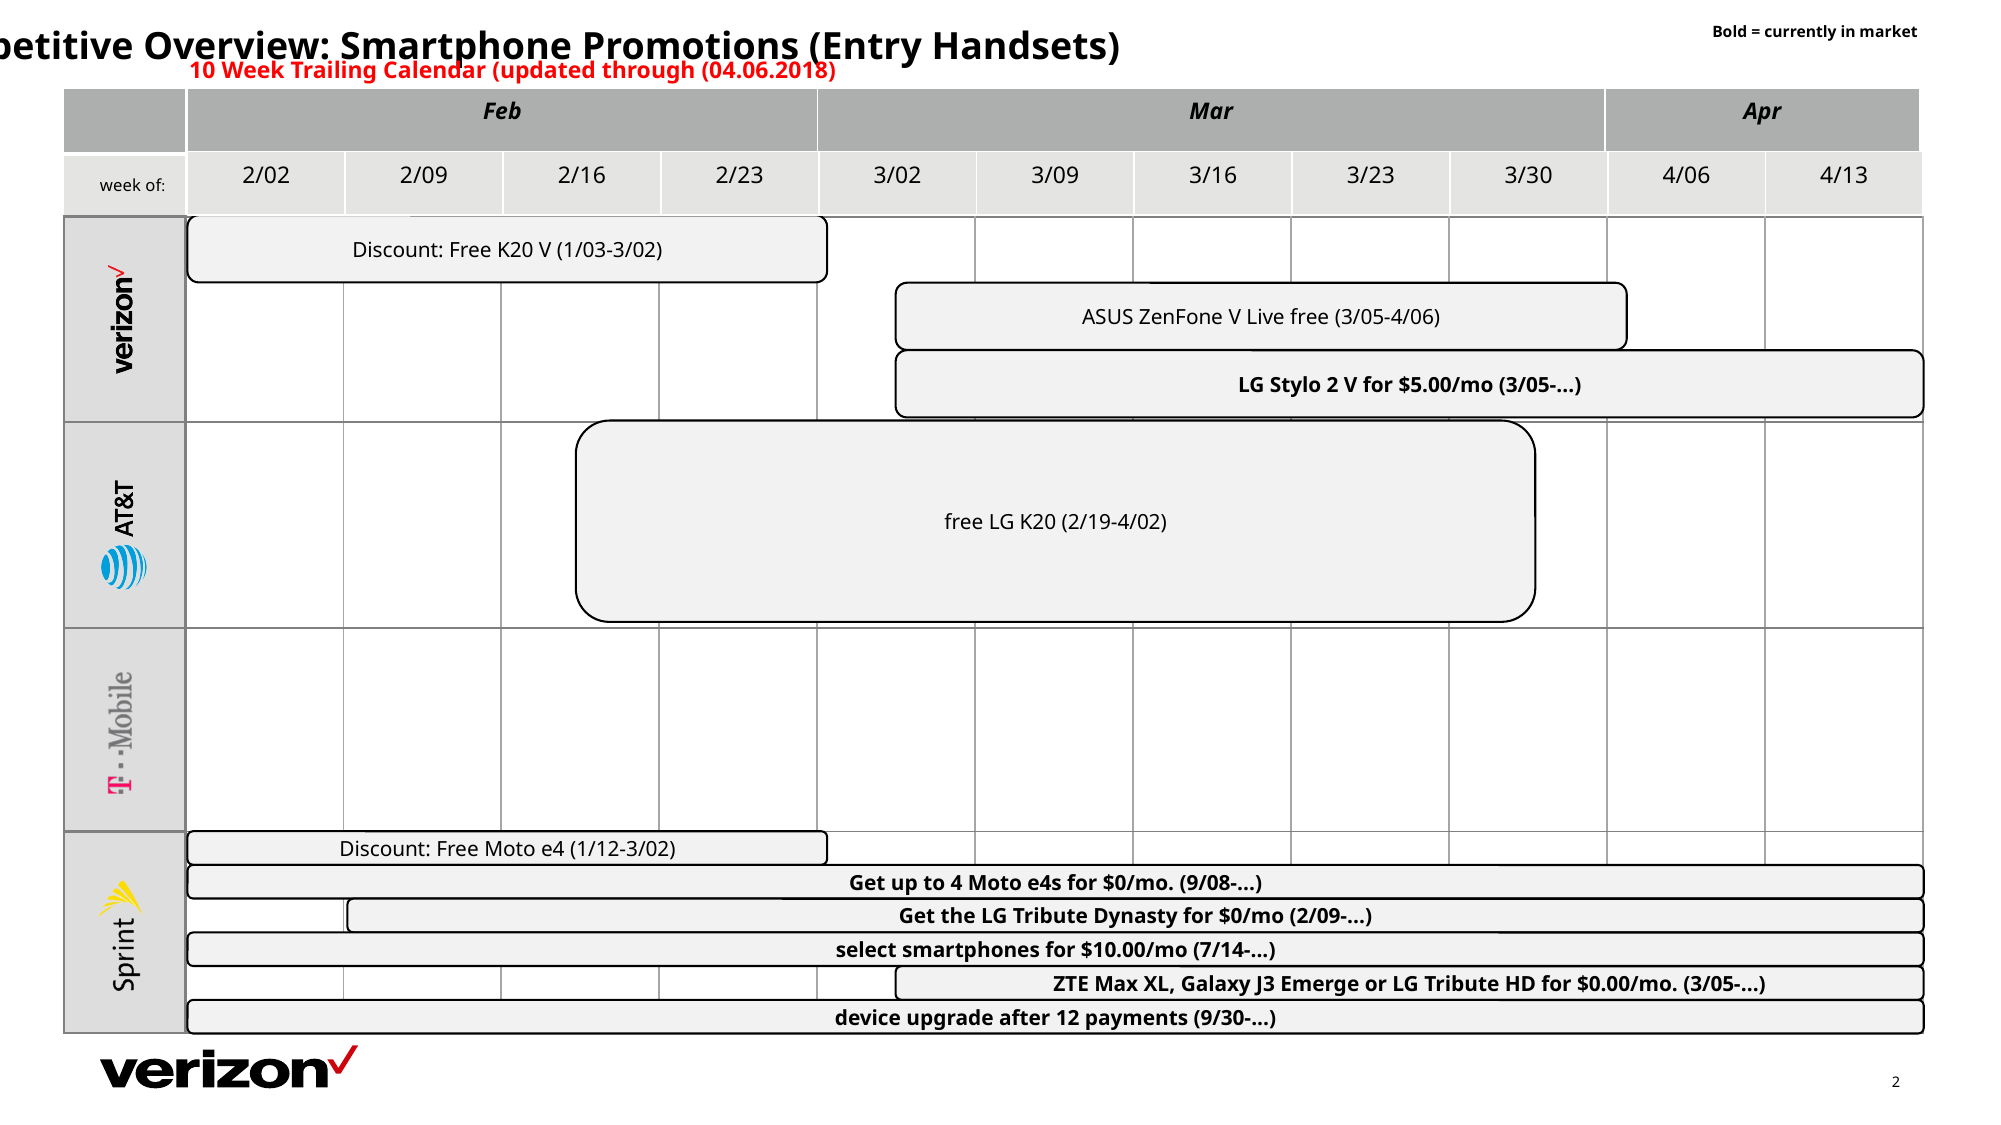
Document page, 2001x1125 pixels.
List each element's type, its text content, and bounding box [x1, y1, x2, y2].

table_cell [65, 568, 184, 627]
table_header Feb [188, 89, 817, 151]
table_header 2/16 [504, 152, 660, 214]
table_cell [502, 423, 658, 627]
table_cell [1134, 623, 1290, 627]
table_header 2/23 [662, 152, 818, 214]
text_box Competitive Overview: Smartphone Promotions (Entry Handsets) [0, 14, 1136, 75]
table_cell [660, 623, 816, 627]
text_box select smartphones for $10.00/mo (7/14-...) [186, 931, 1925, 968]
picture [61, 873, 181, 991]
table_header [187, 278, 343, 421]
text_box 10 Week Trailing Calendar (updated through (04.06.2018) [174, 48, 852, 91]
table_cell [1766, 629, 1922, 831]
table_header Mar [818, 89, 1604, 151]
table_header 3/09 [977, 152, 1133, 214]
text_box device upgrade after 12 payments (9/30-...) [186, 998, 1925, 1035]
table_header [976, 218, 1132, 281]
table_cell [818, 629, 974, 831]
table_header [1134, 218, 1290, 281]
table_cell [818, 968, 895, 998]
text_box ASUS ZenFone V Live free (3/05-4/06) [894, 281, 1628, 350]
table_header [1608, 218, 1764, 349]
table_cell [1766, 832, 1922, 864]
picture [64, 265, 176, 375]
table_header 4/13 [1766, 152, 1922, 214]
text_box LG Stylo 2 V for $5.00/mo (3/05-...) [894, 349, 1925, 419]
table_cell [1450, 832, 1606, 863]
table_header [1766, 415, 1922, 421]
text_box Bold = currently in market [1697, 14, 1933, 49]
table_header [818, 218, 974, 419]
table_cell [187, 423, 343, 627]
table_header [64, 89, 185, 152]
table_cell [344, 629, 500, 830]
table_cell [187, 897, 343, 934]
table_cell [187, 965, 343, 1001]
text_box free LG K20 (2/19-4/02) [574, 419, 1537, 623]
table_header Apr [1606, 89, 1919, 151]
table_cell [660, 629, 816, 830]
table_cell [1450, 423, 1606, 627]
text_box Get the LG Tribute Dynasty for $0/mo (2/09-...) [346, 897, 1925, 932]
table_cell [65, 423, 184, 502]
table_header 2/02 [188, 152, 344, 214]
table_header [344, 284, 500, 421]
table_header 2/09 [346, 152, 502, 214]
table_cell [65, 833, 184, 1032]
table_header 3/30 [1451, 152, 1607, 214]
table_header 4/06 [1609, 152, 1765, 214]
table_cell [1450, 629, 1606, 831]
table_cell [1608, 629, 1764, 831]
table_cell [818, 623, 974, 627]
table_header [660, 284, 816, 419]
table_cell [65, 629, 184, 830]
picture [58, 471, 189, 600]
text_box ZTE Max XL, Galaxy J3 Emerge or LG Tribute HD for $0.00/mo. (3/05-...) [894, 965, 1925, 1000]
table_cell [1608, 423, 1764, 627]
table_cell [1766, 423, 1922, 627]
table_header 3/16 [1135, 152, 1291, 214]
table_cell [1292, 832, 1448, 863]
table_header [65, 218, 184, 421]
table_cell [187, 629, 343, 831]
table_cell [1134, 832, 1290, 863]
table_header [1766, 218, 1922, 352]
text_box Get up to 4 Moto e4s for $0/mo. (9/08-...) [186, 863, 1925, 900]
table_cell [1292, 623, 1448, 627]
table_cell [344, 968, 500, 998]
table_cell [827, 832, 974, 863]
slide_number 2 [1850, 1053, 1900, 1091]
table_cell [976, 832, 1132, 863]
table_cell [344, 423, 500, 627]
table_cell [660, 968, 816, 998]
table_header [1292, 218, 1448, 281]
table_cell [502, 629, 658, 830]
table_cell [1292, 629, 1448, 831]
table_header 3/23 [1293, 152, 1449, 214]
table_cell [976, 629, 1132, 831]
text_box Discount: Free K20 V (1/03-3/02) [186, 216, 829, 284]
table_header 3/02 [820, 152, 976, 214]
text_box Discount: Free Moto e4 (1/12-3/02) [186, 830, 829, 865]
table_cell [976, 623, 1132, 627]
picture [58, 672, 182, 794]
table_cell [502, 968, 658, 998]
table_cell [1608, 832, 1764, 863]
table_header [502, 284, 658, 421]
table_header [1450, 218, 1606, 281]
table_cell [1134, 629, 1290, 831]
table_cell week of: [64, 156, 185, 215]
